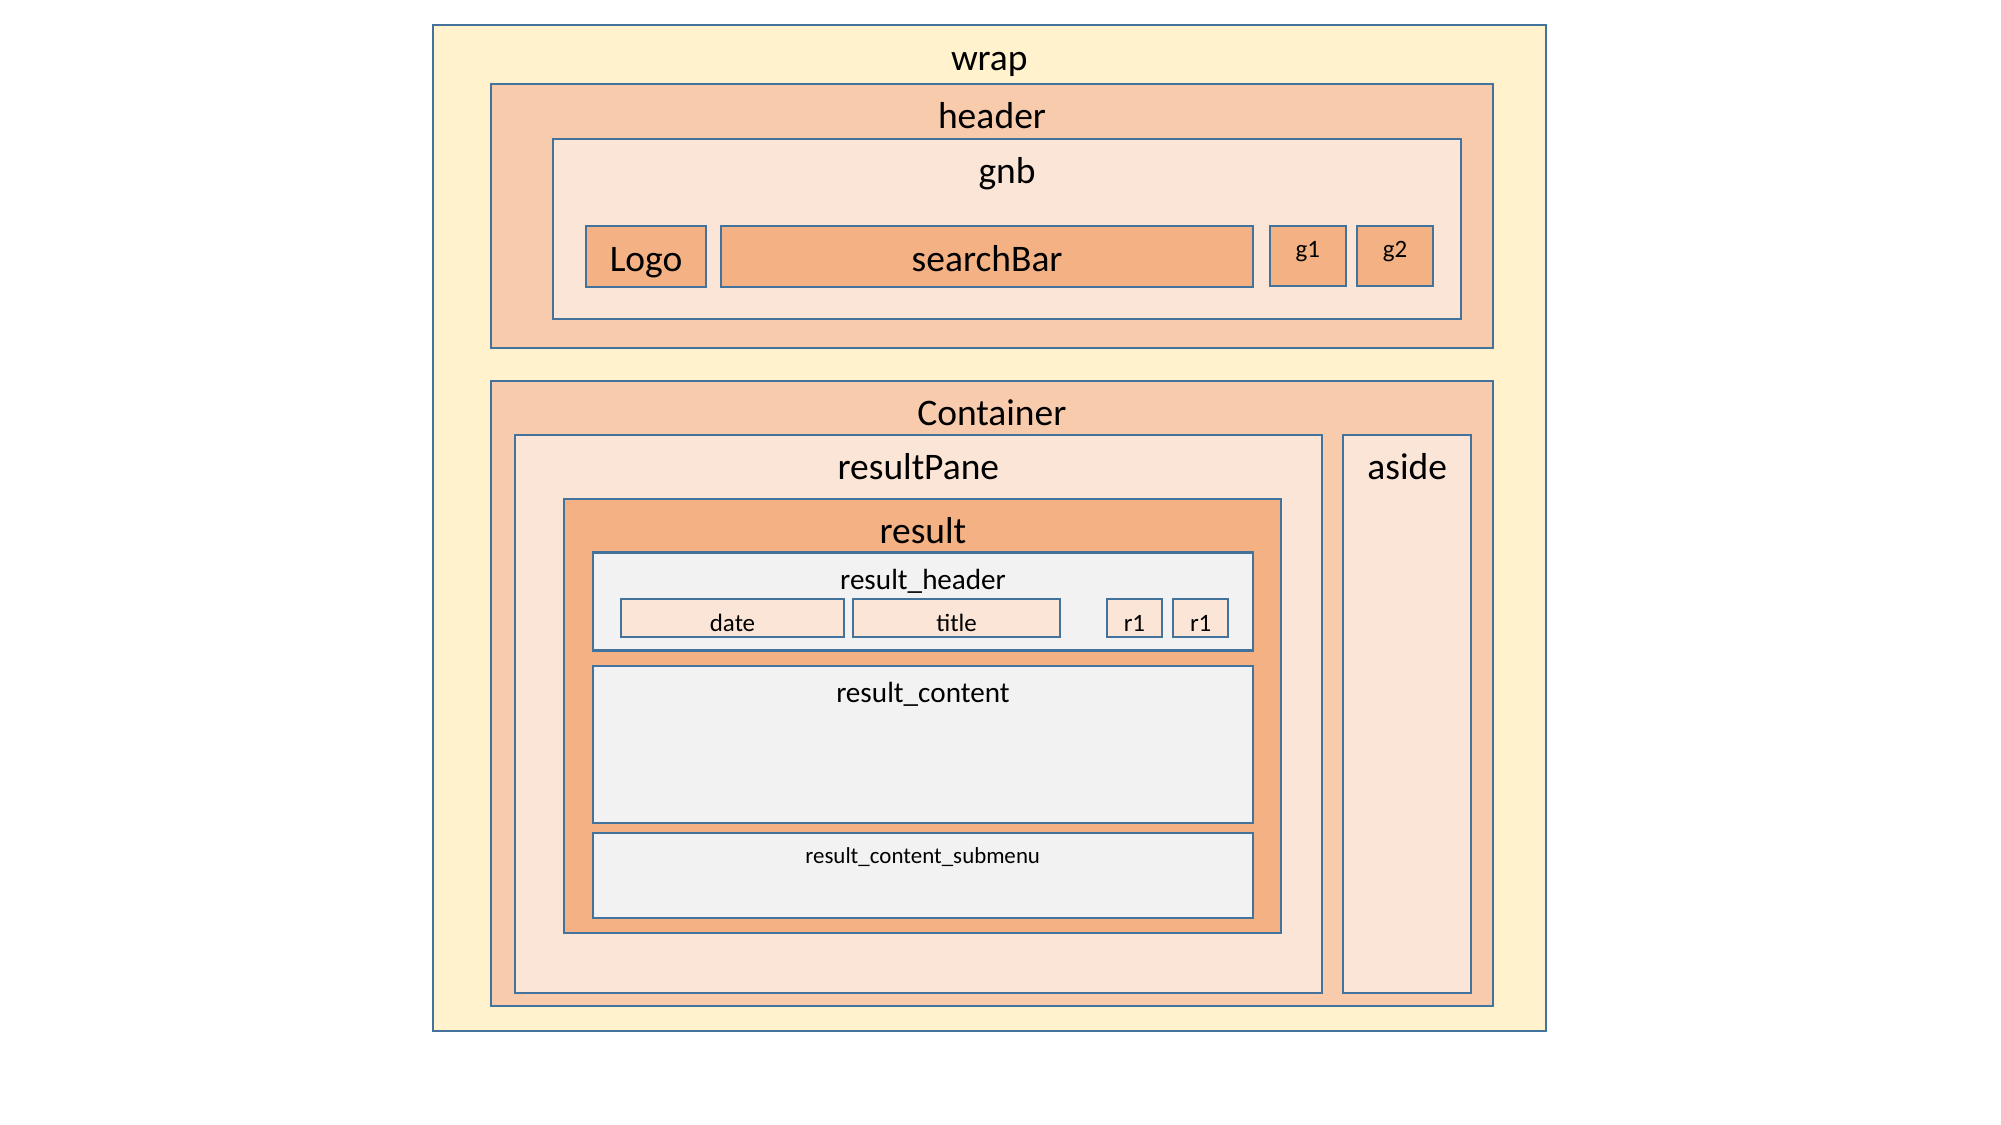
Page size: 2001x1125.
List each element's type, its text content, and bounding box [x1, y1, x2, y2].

text_box gnb [552, 138, 1462, 320]
text_box result_content_submenu [592, 832, 1254, 919]
text_box header [490, 83, 1494, 349]
text_box g1 [1269, 225, 1347, 287]
text_box result [563, 498, 1282, 934]
text_box wrap [432, 24, 1547, 1032]
text_box resultPane [514, 434, 1323, 994]
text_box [592, 552, 1254, 651]
text_box searchBar [720, 225, 1254, 288]
text_box g2 [1356, 225, 1434, 287]
text_box result_content [592, 665, 1254, 824]
text_box aside [1342, 434, 1472, 994]
text_box Logo [585, 225, 707, 288]
text_box Container [490, 380, 1494, 1007]
